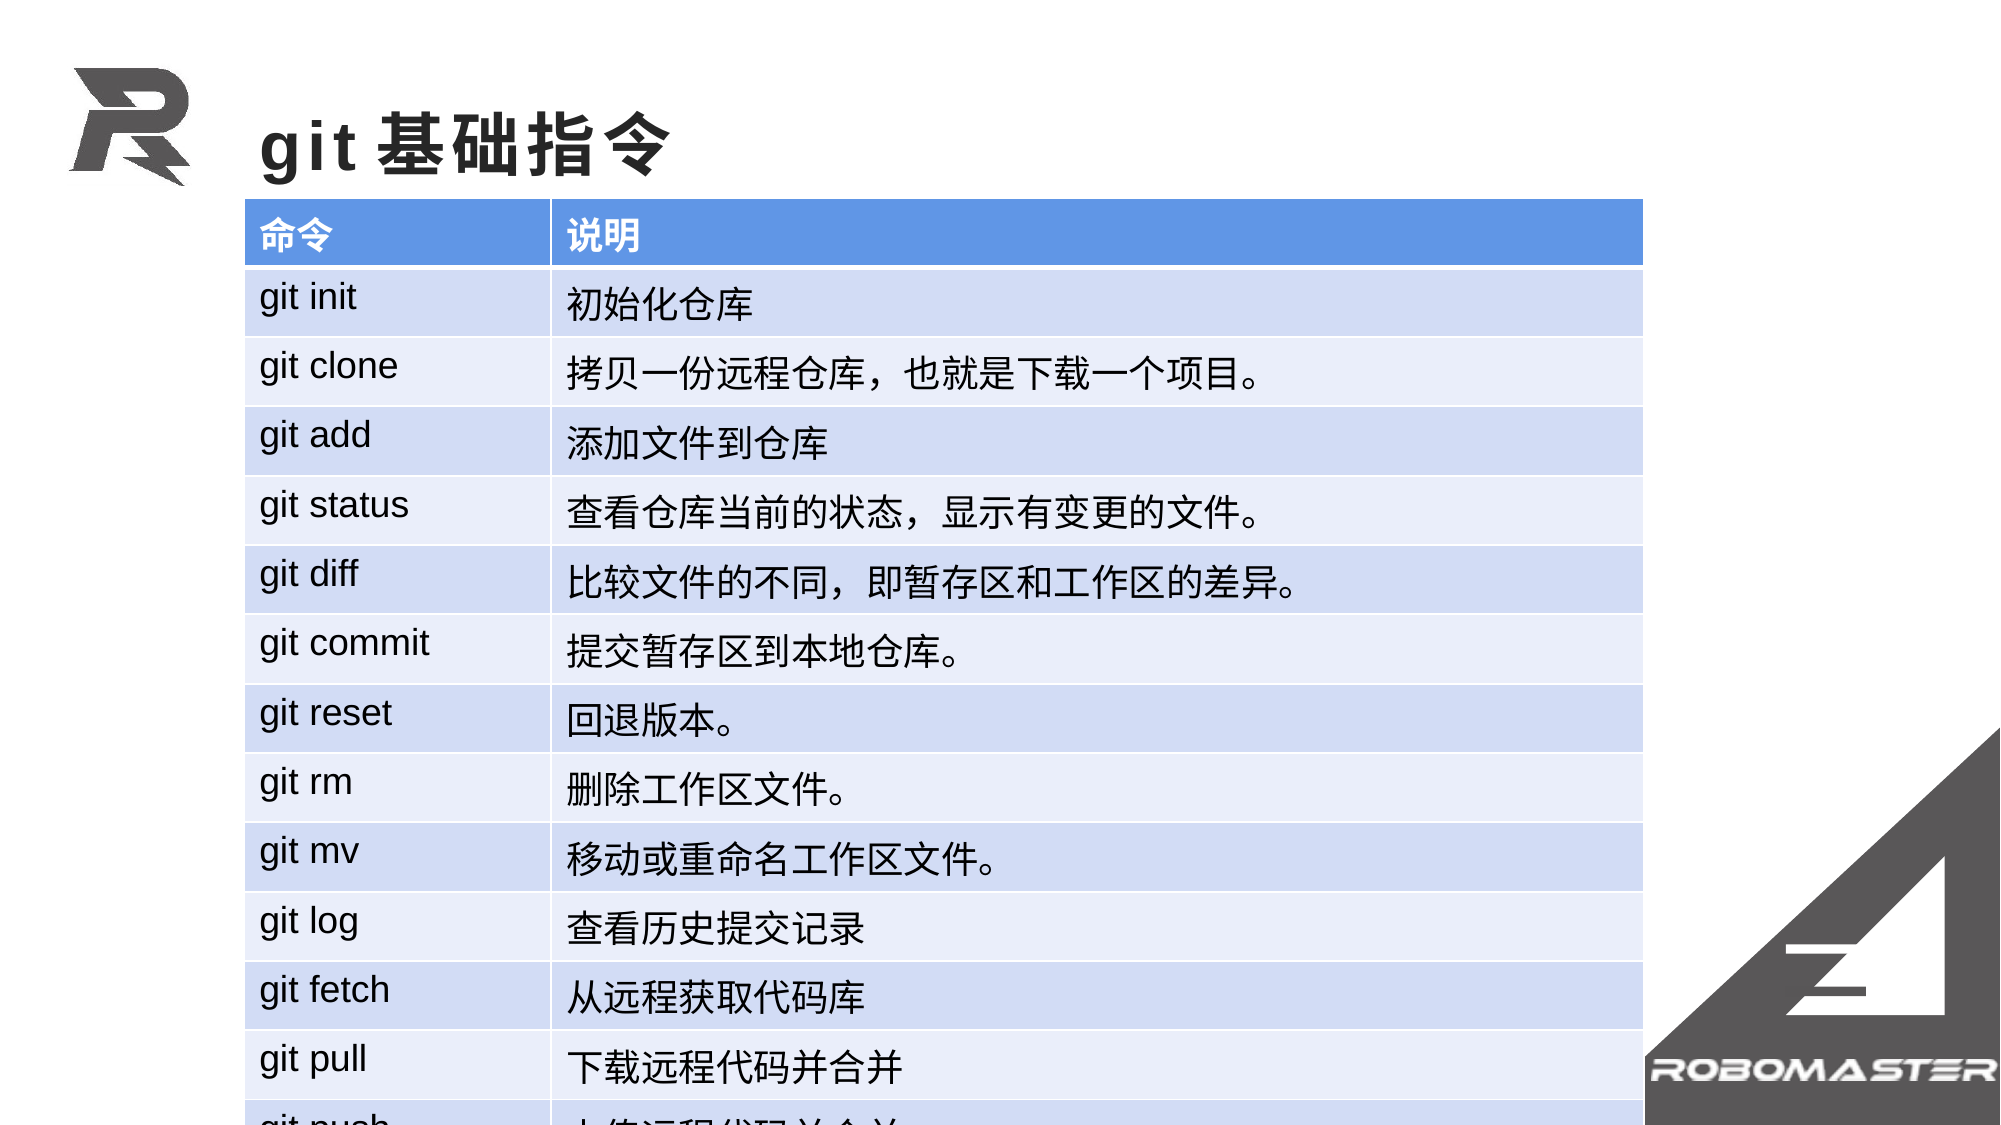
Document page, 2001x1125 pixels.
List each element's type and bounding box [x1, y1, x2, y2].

text_box [67, 60, 2000, 1125]
